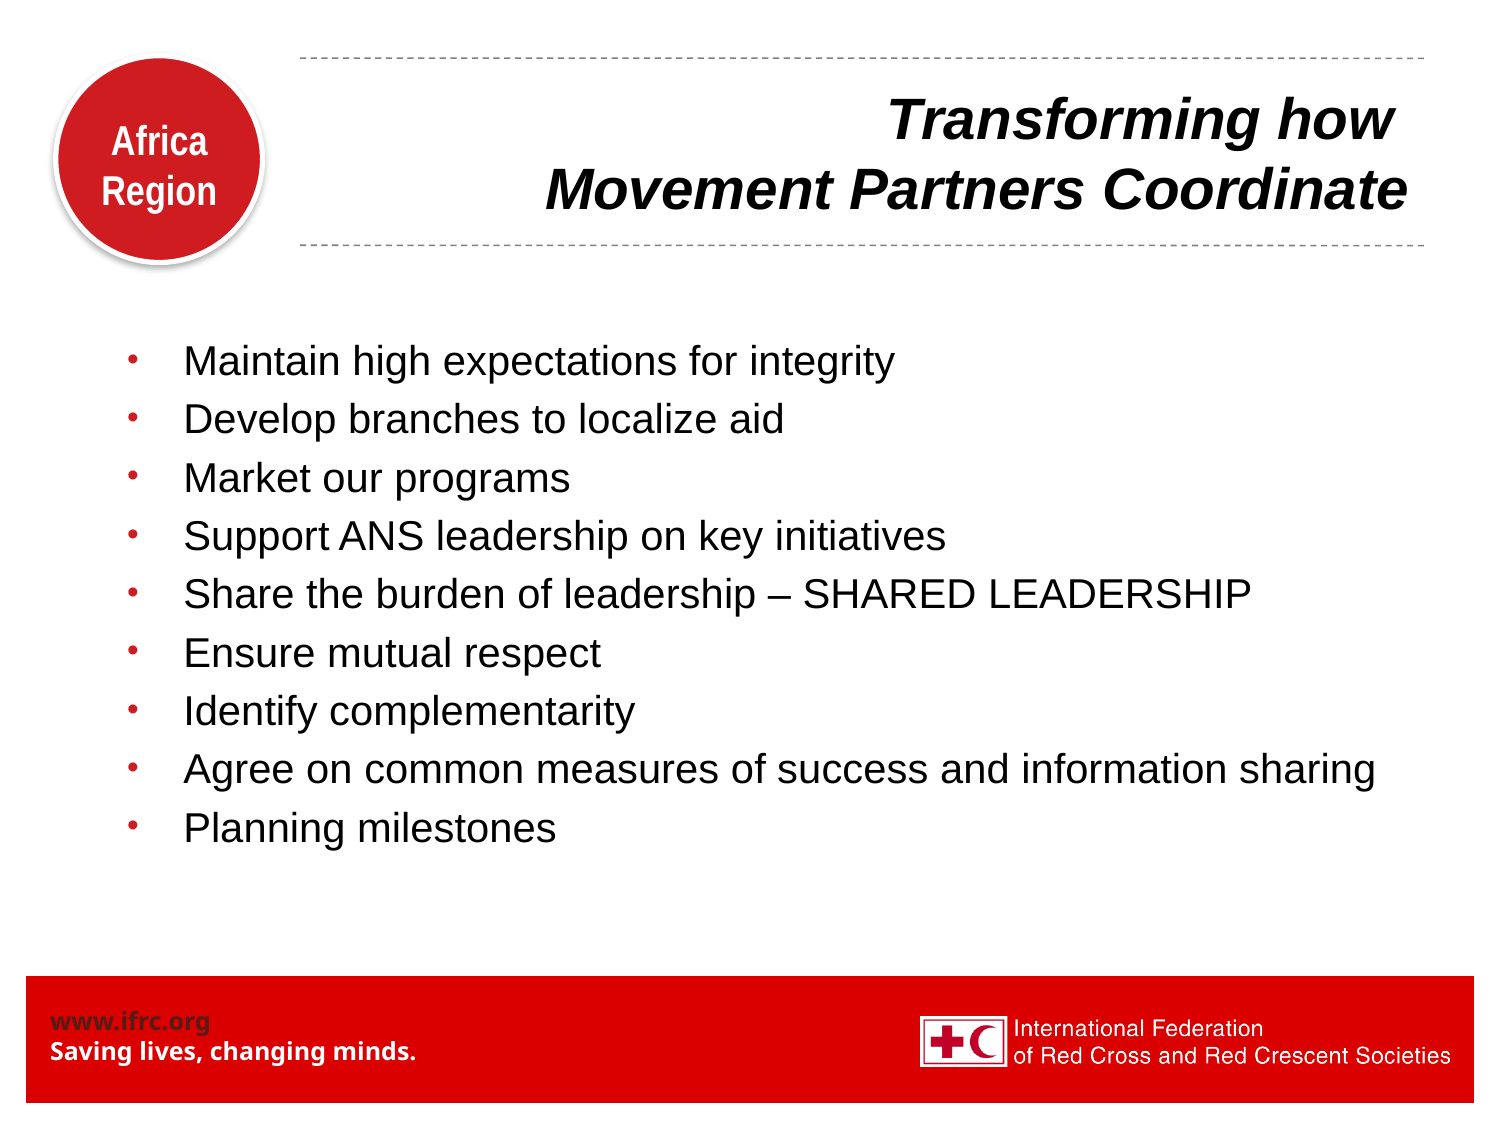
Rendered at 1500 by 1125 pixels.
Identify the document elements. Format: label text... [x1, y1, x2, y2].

title Transforming how Movement Partners Coordinate [299, 57, 1426, 246]
list Maintain high expectations for integrity Develop branches to localize aid Market our programs Support ANS leadership on key initiatives Share the burden of leadership – SHARED LEADERSHIP Ensure mutual respect Identify complementarity Agree on common measures of success and information sharing Planning milestones [111, 326, 1426, 918]
picture [920, 1016, 1450, 1067]
